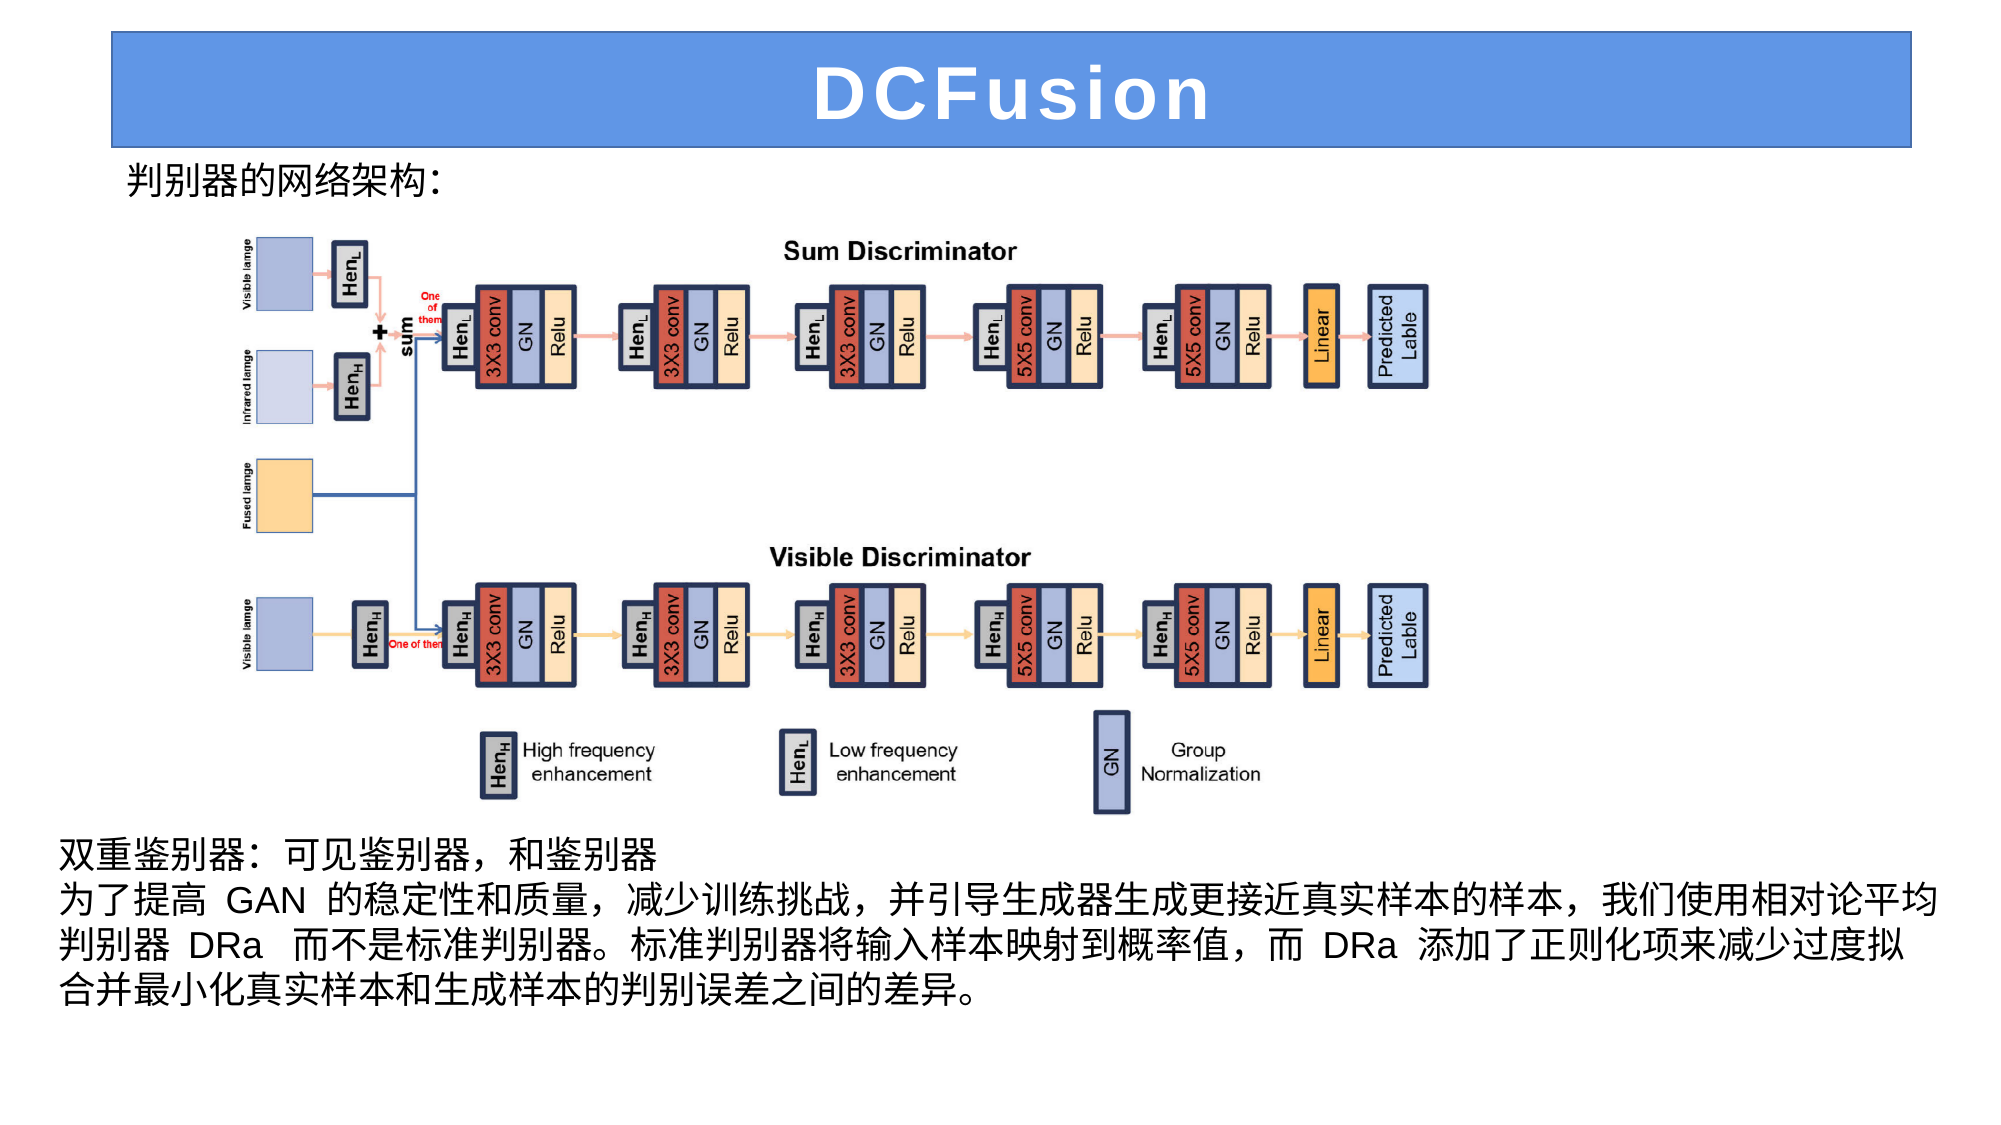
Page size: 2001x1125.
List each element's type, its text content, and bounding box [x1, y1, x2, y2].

text_box 双重鉴别器：可见鉴别器，和鉴别器 为了提高 GAN 的稳定性和质量，减少训练挑战，并引导生成器生成更接近真实样本的样本，我们使用相对论平均判别器 DRa 而不是标准判别器。标准判别器将输入样本映射到概率值，而 DRa 添加了正则化项来减少过度拟合并最小化真实样本和生成样本的判别误差之间的差异。 [43, 824, 1957, 1107]
picture [224, 208, 1451, 825]
title DCFusion [111, 31, 1912, 148]
text_box 判别器的网络架构： [111, 149, 1169, 227]
